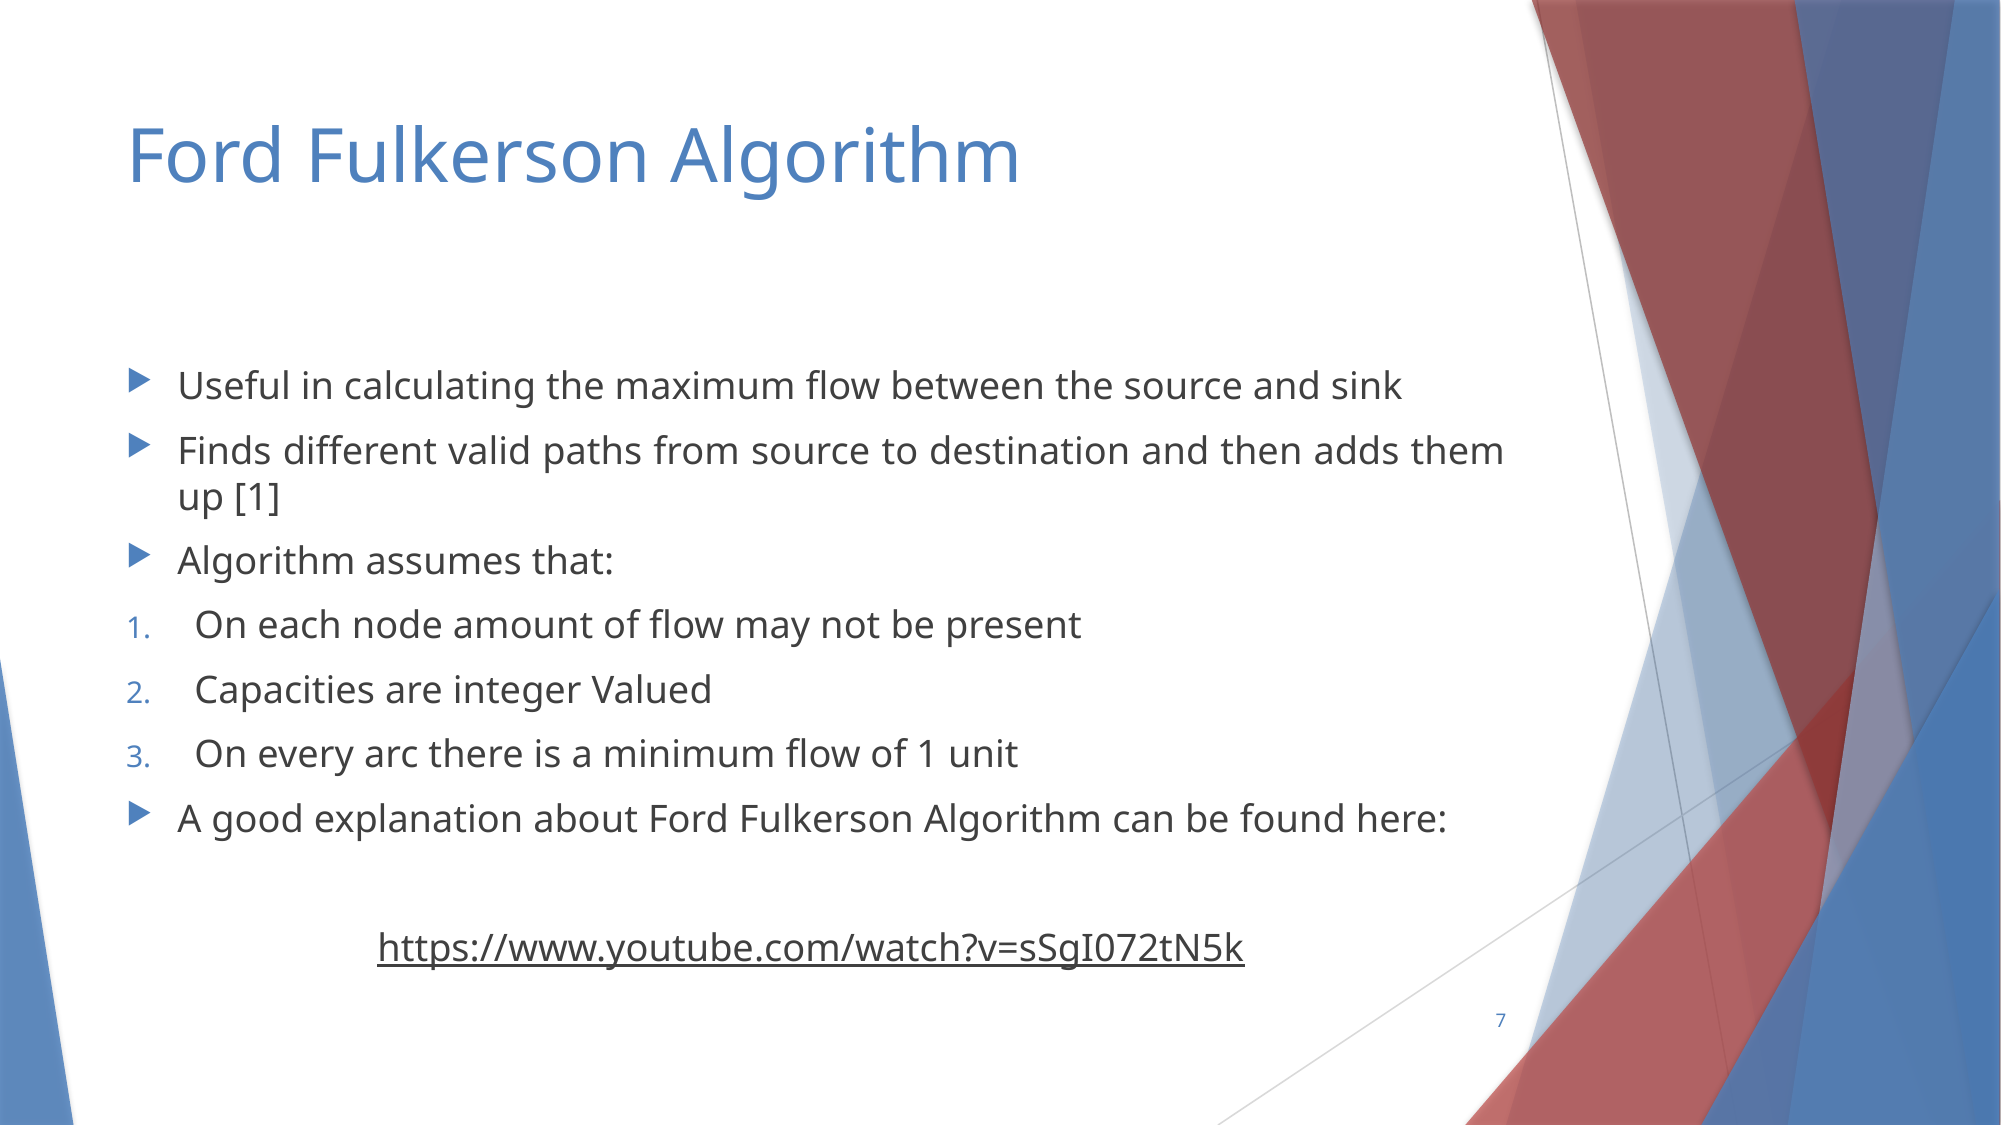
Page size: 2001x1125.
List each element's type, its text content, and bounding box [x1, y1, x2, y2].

slide_number 7 [1409, 991, 1522, 1051]
title Ford Fulkerson Algorithm [111, 99, 1522, 317]
list Useful in calculating the maximum flow between the source and sink Finds different valid paths from source to destination and then adds them up [1] Algorithm assumes that: On each node amount of flow may not be present Capacities are integer Valued On every arc there is a minimum flow of 1 unit A good explanation about Ford Fulkerson Algorithm can be found here: https://www.youtube.com/watch?v=sSgI072tN5k [111, 354, 1522, 992]
